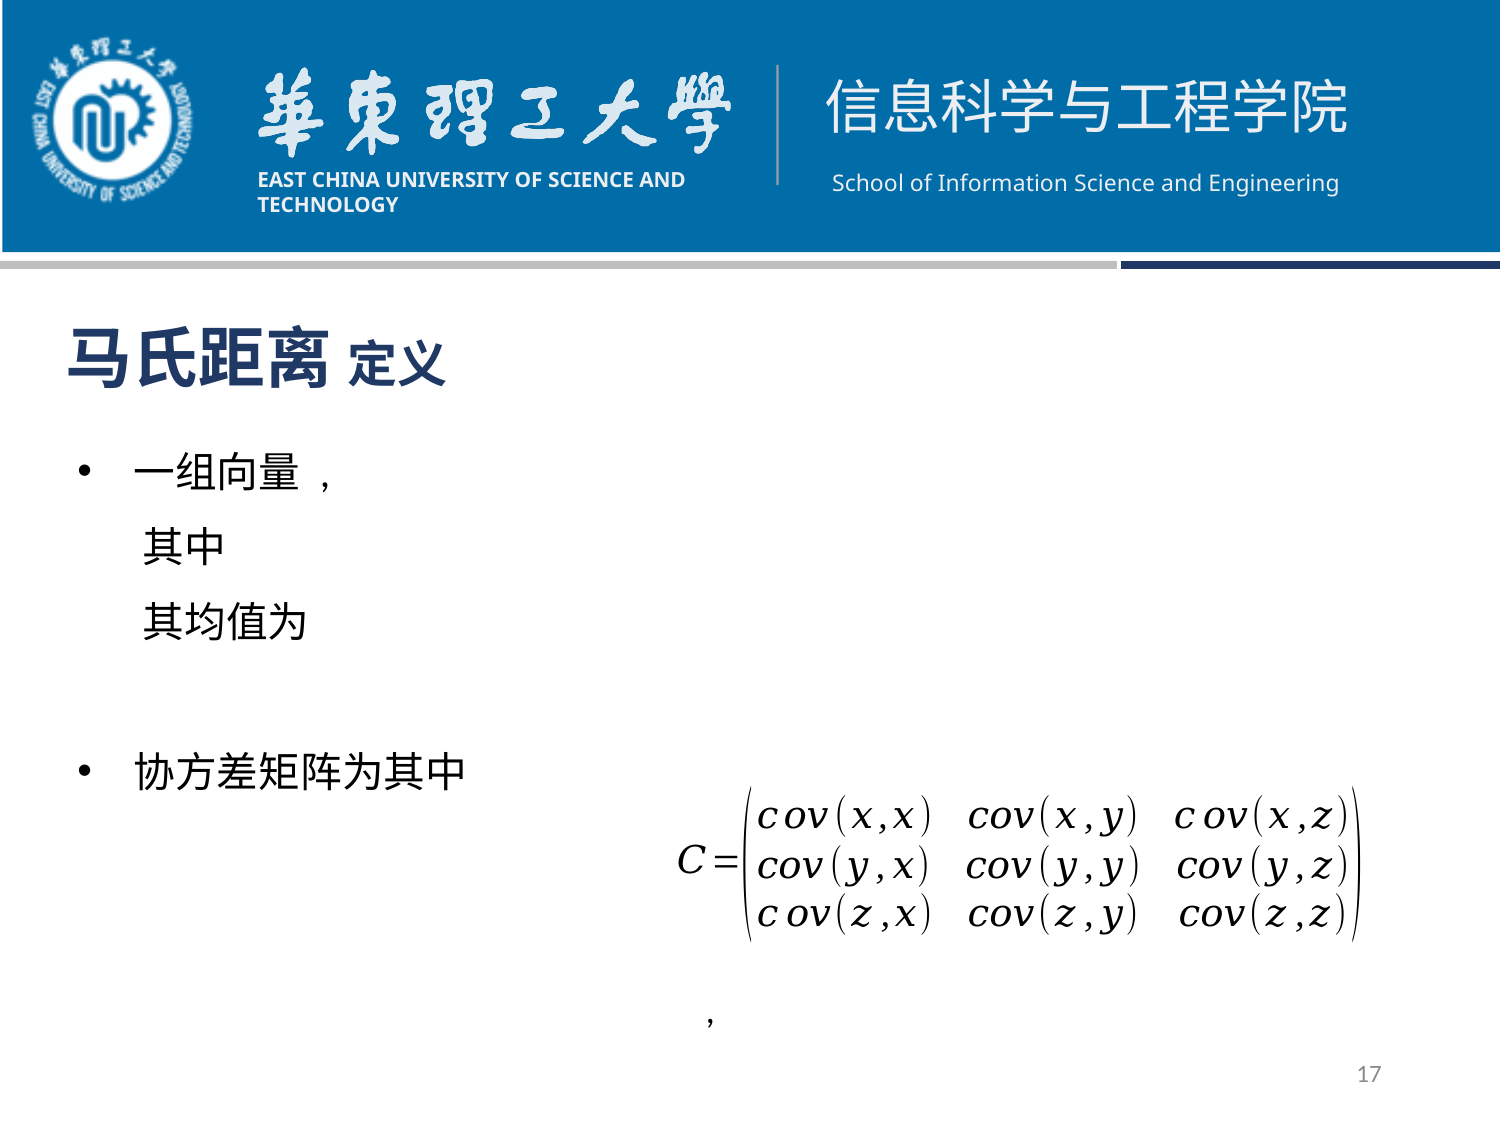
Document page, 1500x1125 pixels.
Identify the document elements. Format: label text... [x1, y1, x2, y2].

slide_number 17 [1059, 1042, 1397, 1103]
picture [22, 32, 202, 214]
text_box 马氏距离 定义 [50, 268, 878, 404]
